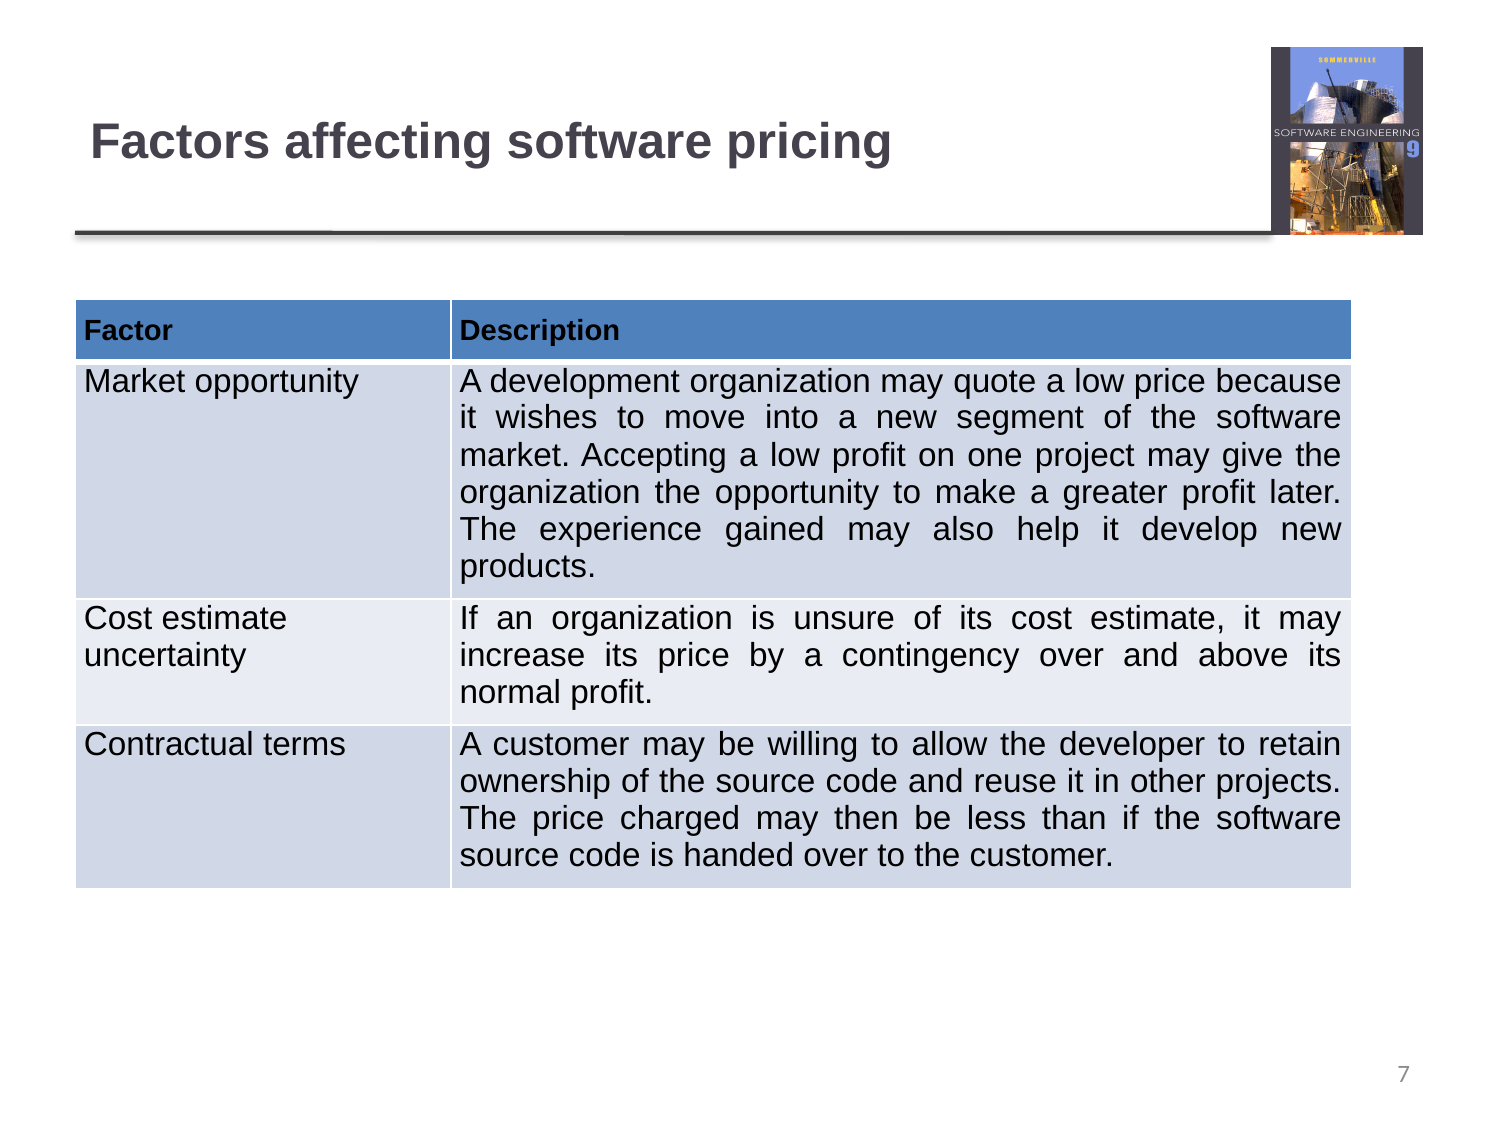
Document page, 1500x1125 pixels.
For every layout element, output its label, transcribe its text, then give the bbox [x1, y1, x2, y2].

table_cell Cost estimate uncertainty [76, 600, 450, 724]
picture [1272, 47, 1423, 235]
table_header Description [452, 300, 1351, 359]
table_cell Contractual terms [76, 726, 450, 888]
table_cell A customer may be willing to allow the developer to retain ownership of the source code and reuse it in other projects. The price charged may then be less than if the software source code is handed over to the customer. [452, 726, 1351, 888]
title Factors affecting software pricing [74, 44, 1272, 233]
slide_number 7 [1074, 1042, 1425, 1103]
table_header Factor [76, 300, 450, 359]
table_cell If an organization is unsure of its cost estimate, it may increase its price by a contingency over and above its normal profit. [452, 600, 1351, 724]
table_cell A development organization may quote a low price because it wishes to move into a new segment of the software market. Accepting a low profit on one project may give the organization the opportunity to make a greater profit later. The experience gained may also help it develop new products. [452, 365, 1351, 598]
table_cell Market opportunity [76, 365, 450, 598]
